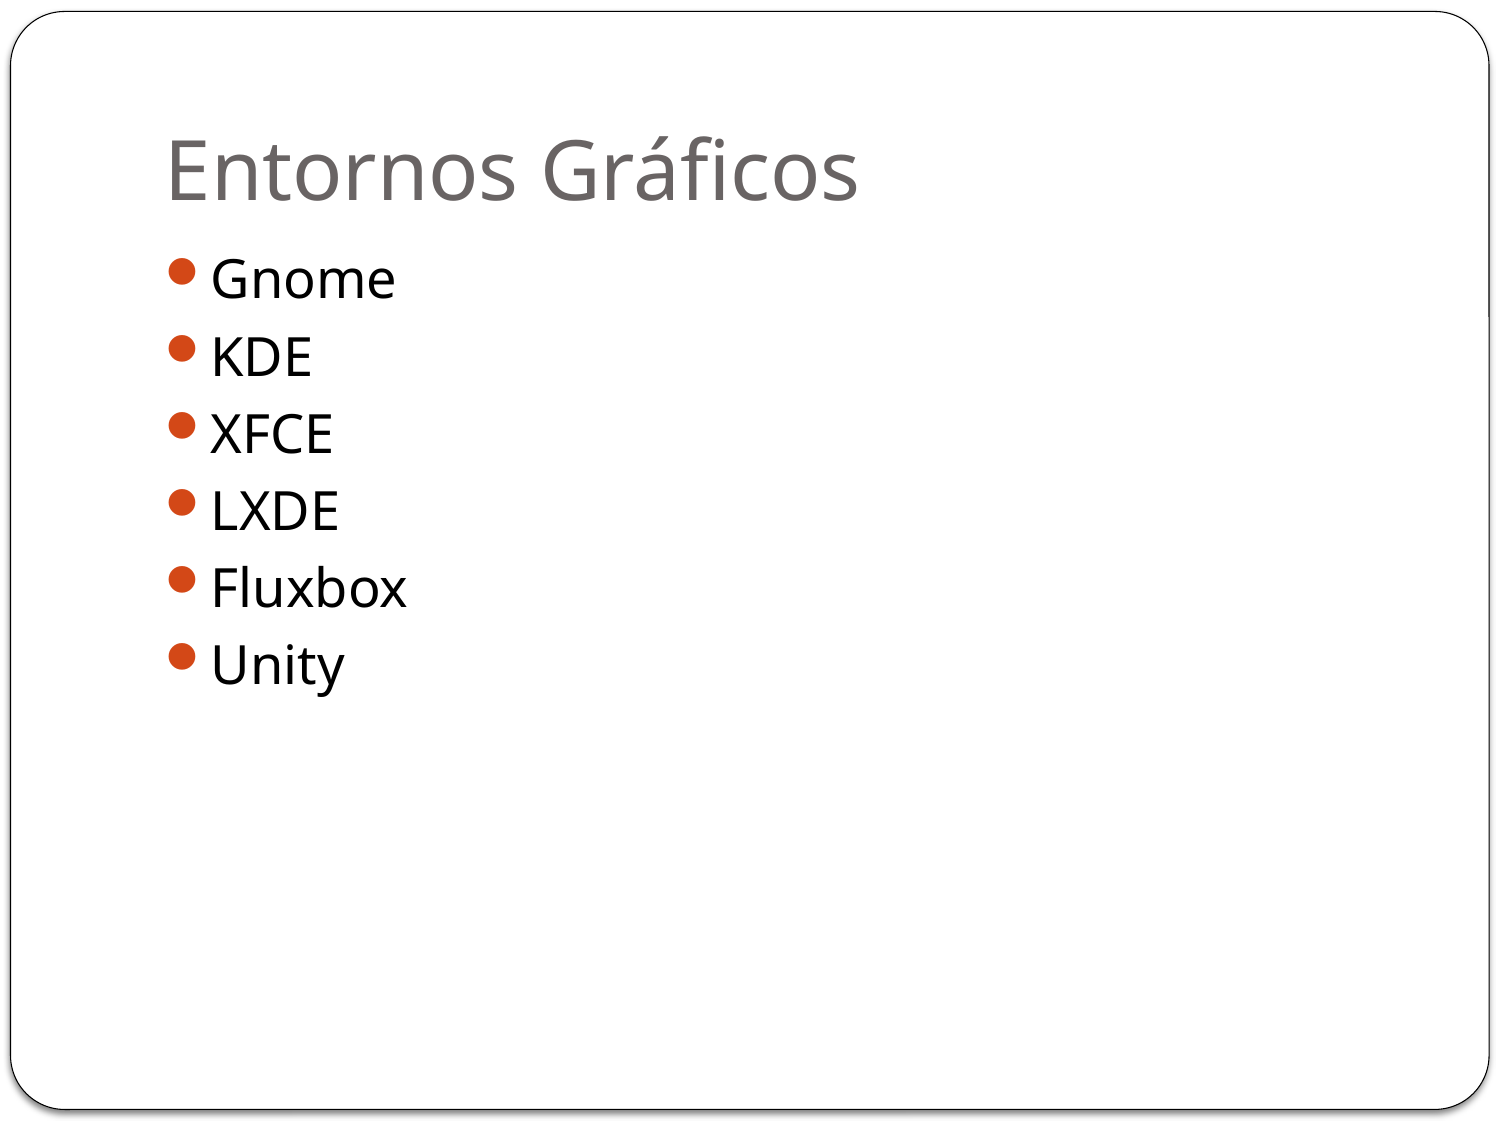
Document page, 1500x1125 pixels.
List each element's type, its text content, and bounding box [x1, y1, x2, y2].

title Entornos Gráficos [150, 45, 1425, 233]
list Gnome KDE XFCE LXDE Fluxbox Unity [150, 237, 1425, 988]
